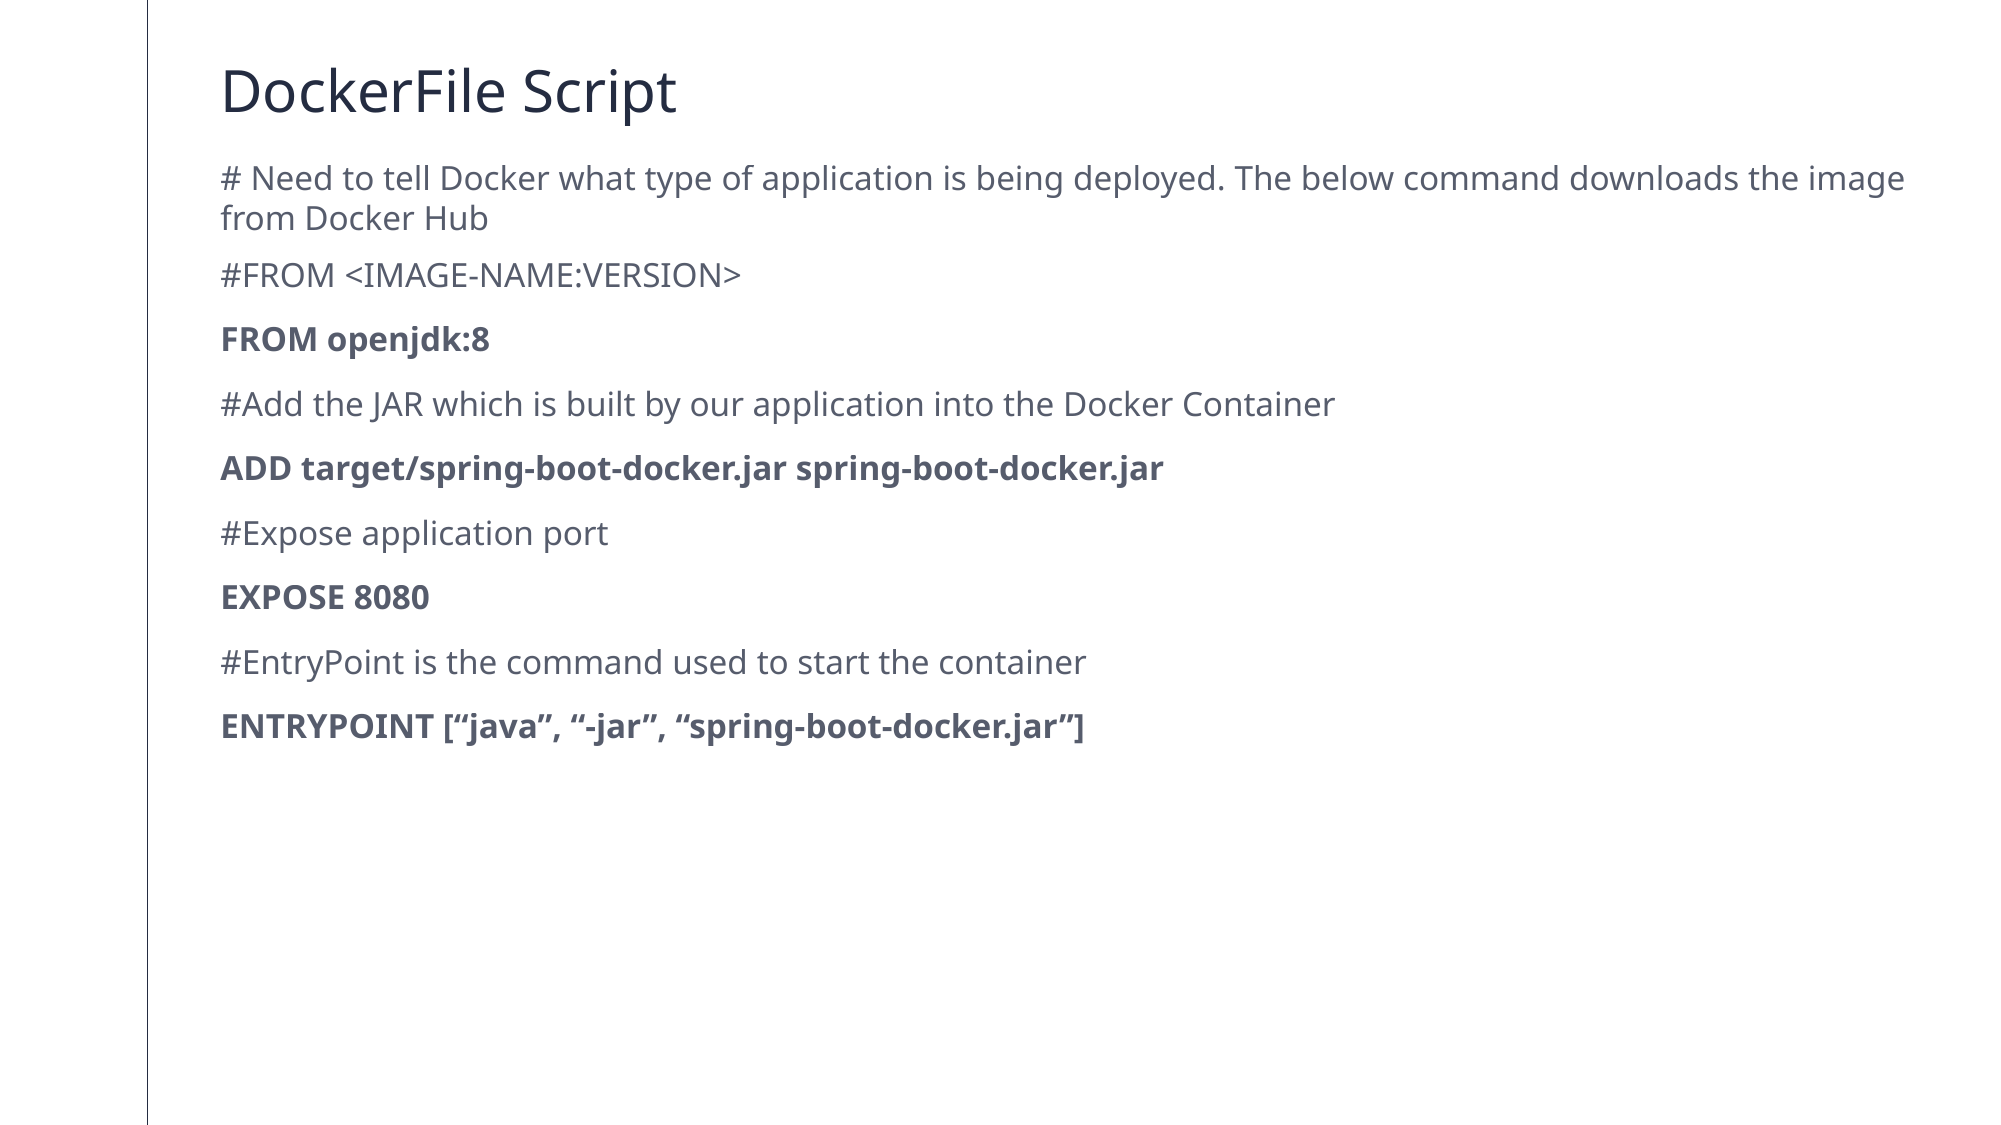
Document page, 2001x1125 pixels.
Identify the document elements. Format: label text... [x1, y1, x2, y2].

list # Need to tell Docker what type of application is being deployed. The below command downloads the image from Docker Hub #FROM <IMAGE-NAME:VERSION> FROM openjdk:8 #Add the JAR which is built by our application into the Docker Container ADD target/spring-boot-docker.jar spring-boot-docker.jar #Expose application port EXPOSE 8080 #EntryPoint is the command used to start the container ENTRYPOINT [“java”, “-jar”, “spring-boot-docker.jar”] [220, 157, 1928, 1053]
title DockerFile Script [220, 53, 1928, 136]
